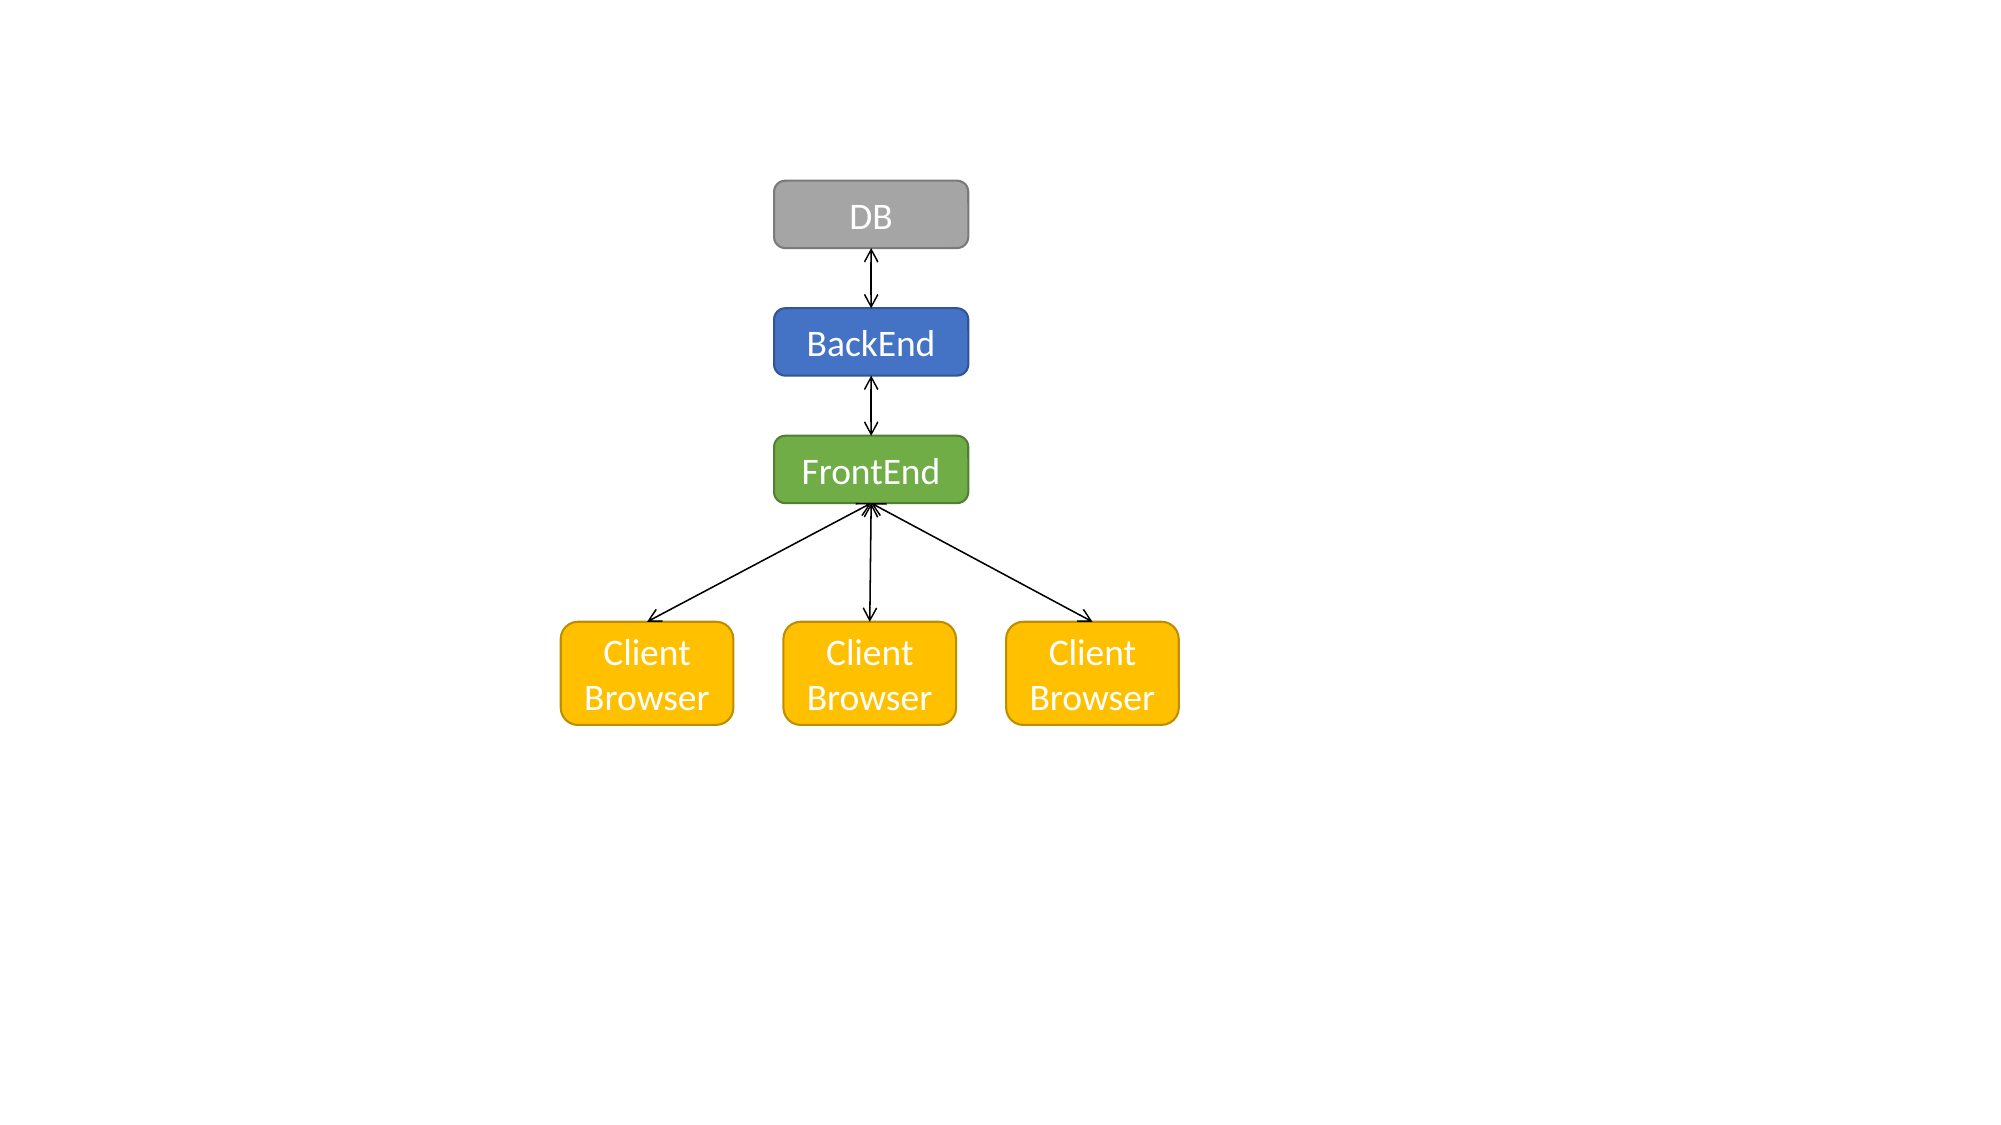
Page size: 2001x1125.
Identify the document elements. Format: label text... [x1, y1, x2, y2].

text_box DB [773, 179, 970, 250]
text_box Client Browser [1005, 620, 1180, 726]
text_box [647, 503, 869, 622]
text_box BackEnd [773, 307, 970, 377]
text_box Client Browser [559, 620, 735, 726]
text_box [871, 503, 1093, 622]
text_box Client Browser [782, 622, 958, 726]
text_box FrontEnd [773, 434, 970, 503]
